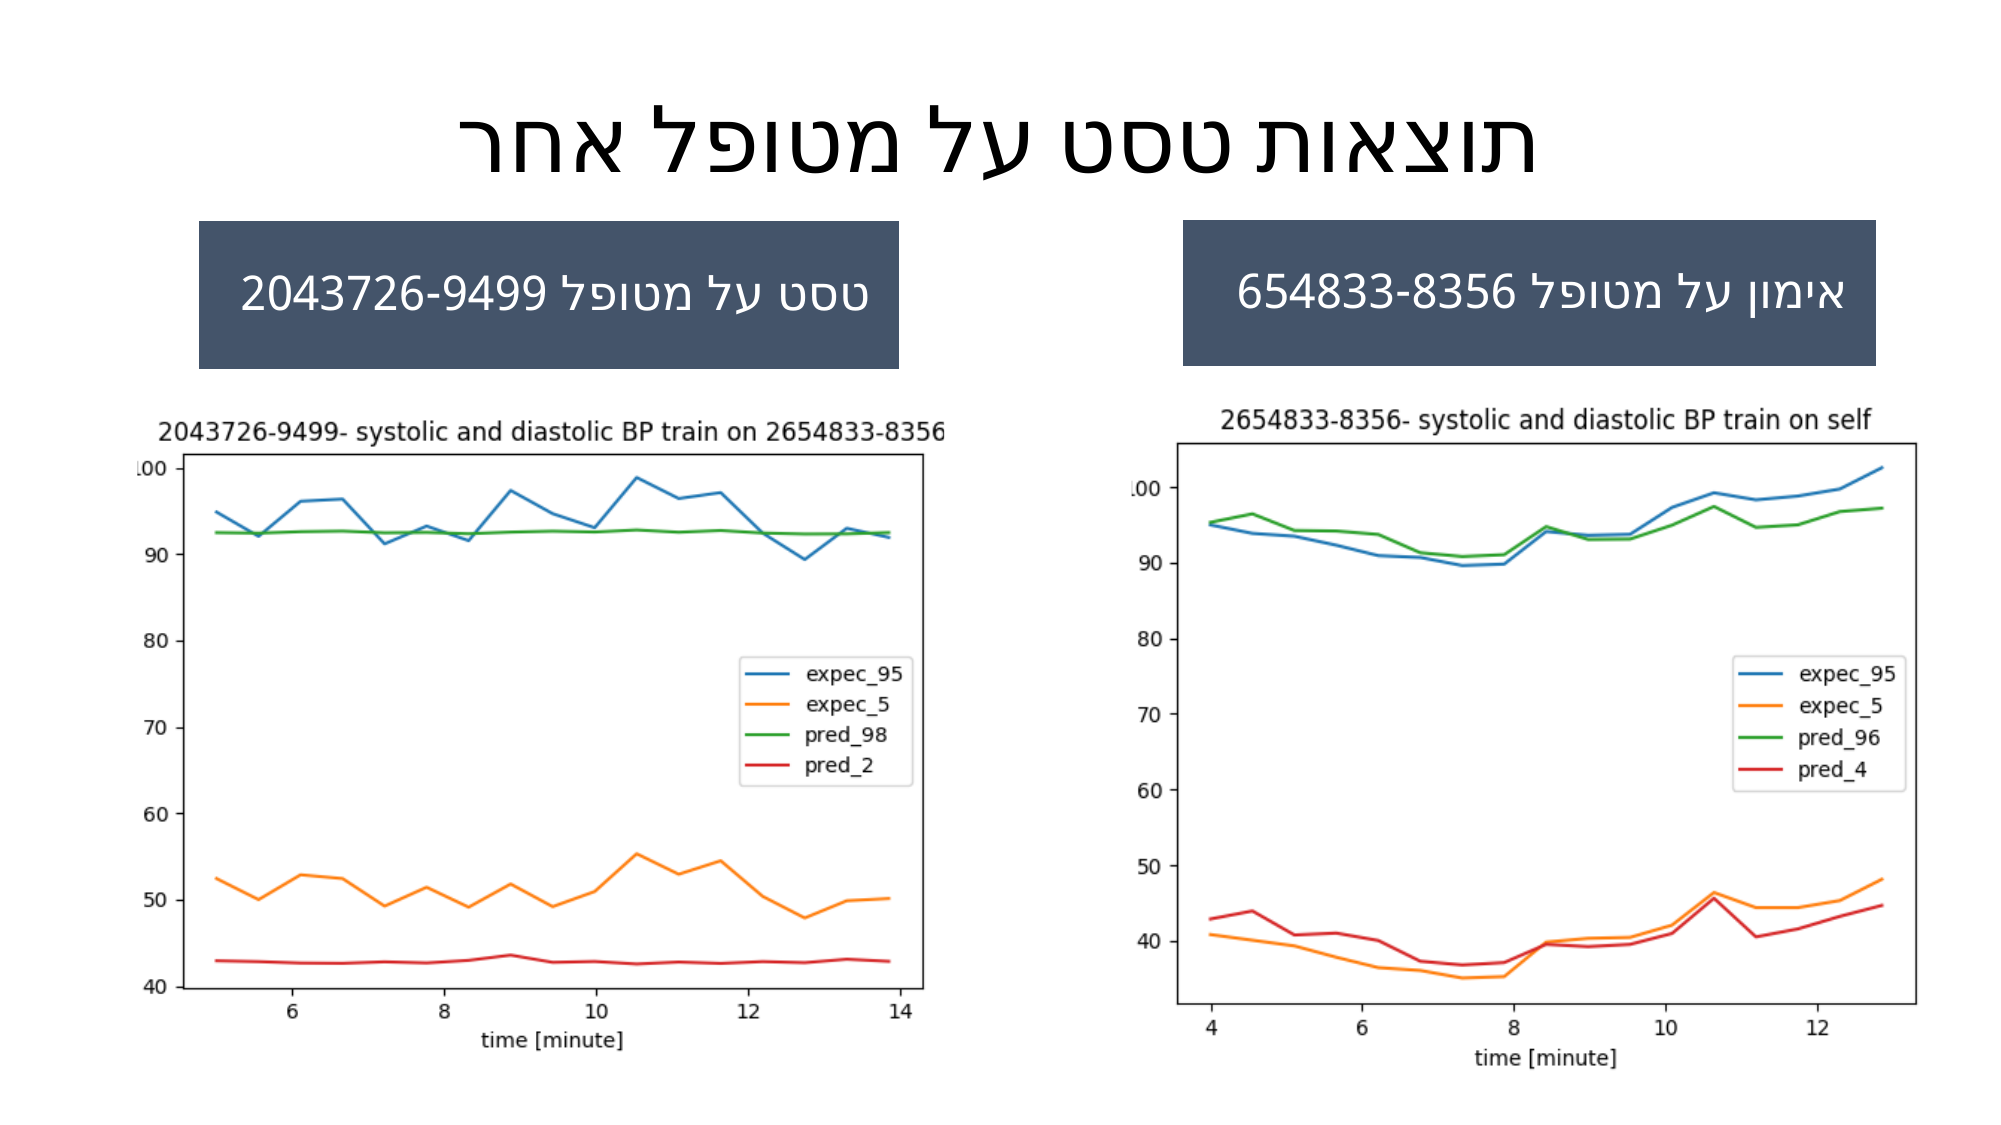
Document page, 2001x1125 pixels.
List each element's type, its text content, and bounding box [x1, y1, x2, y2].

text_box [0, 204, 2000, 1125]
title תוצאות טסט על מטופל אחר [137, 34, 1863, 204]
